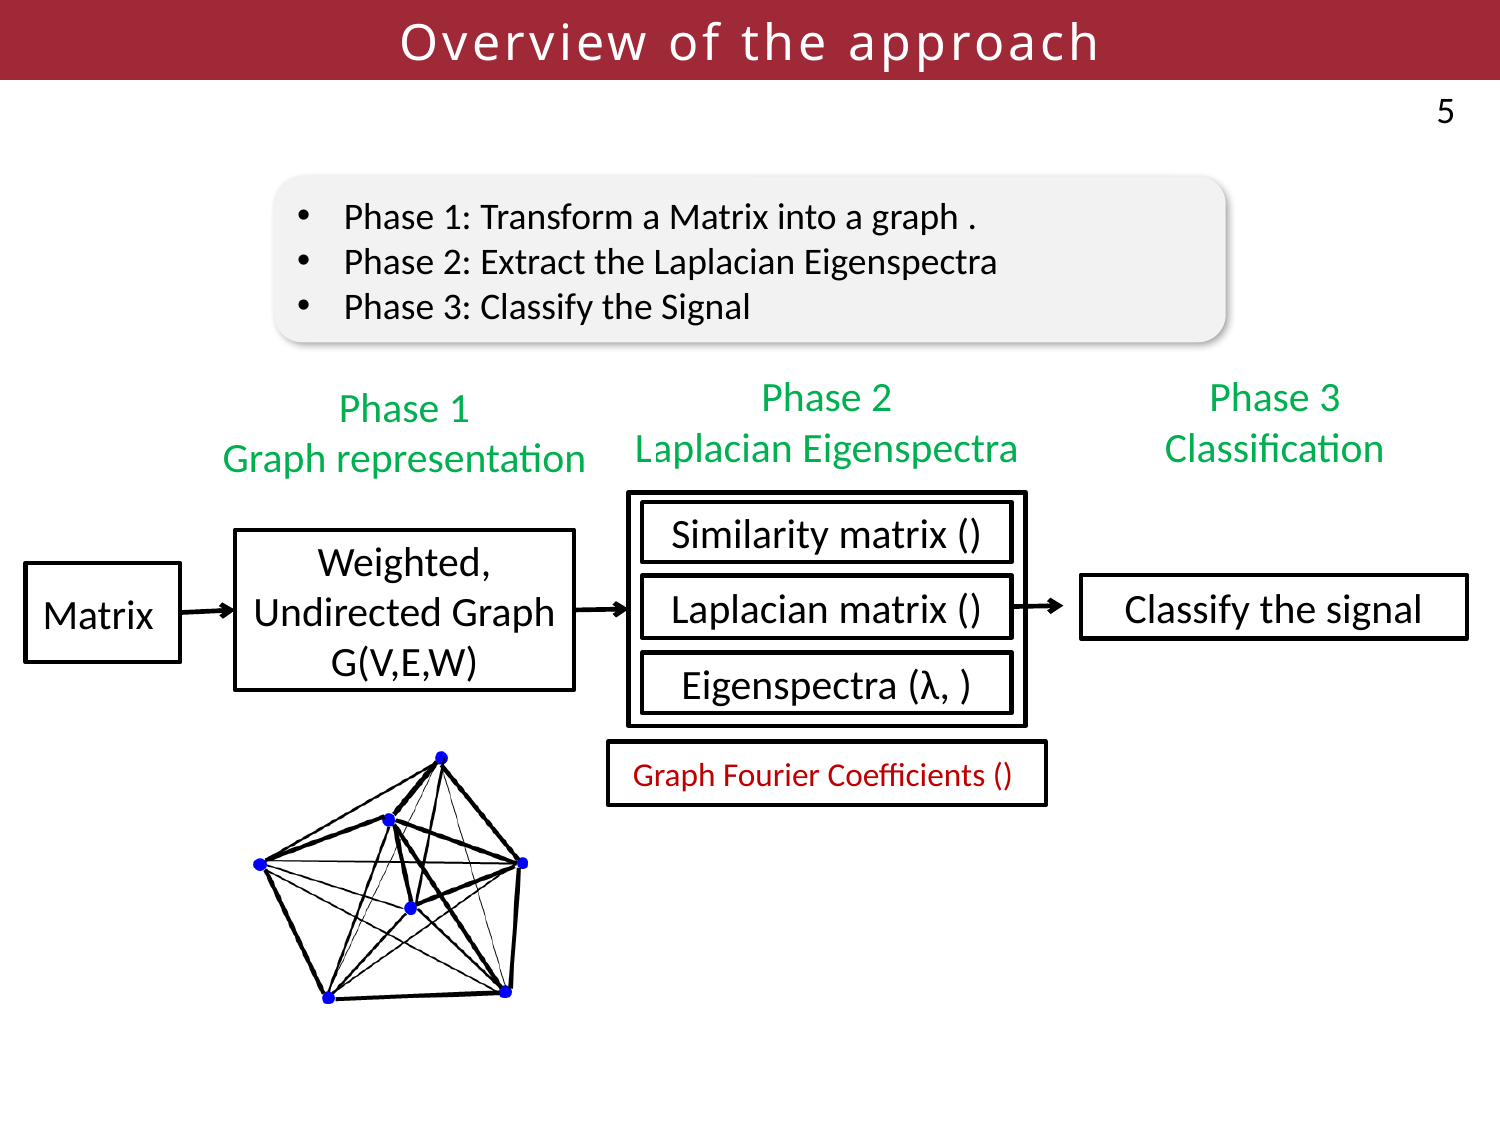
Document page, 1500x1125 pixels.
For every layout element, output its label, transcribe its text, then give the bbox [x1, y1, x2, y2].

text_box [573, 375, 1051, 727]
text_box Phase 3 Classification [1050, 374, 1500, 467]
text_box Classify the signal [1079, 573, 1469, 641]
title Overview of the approach [0, 0, 1500, 80]
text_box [155, 376, 654, 691]
picture [253, 751, 528, 1005]
